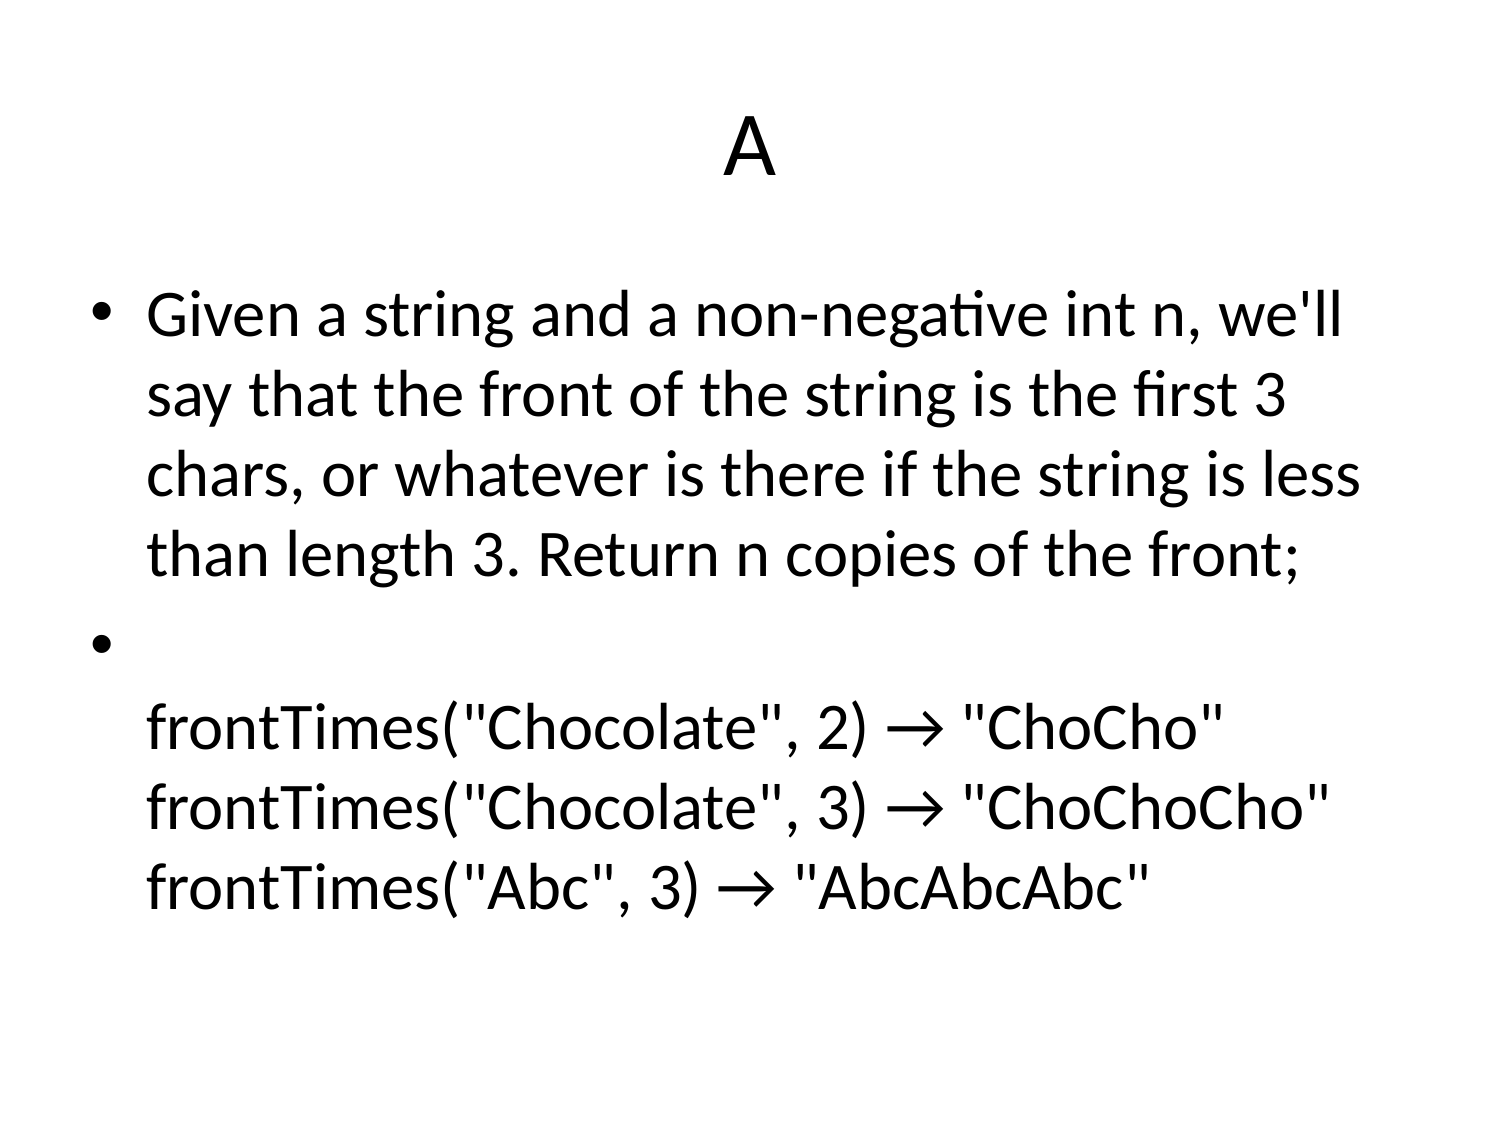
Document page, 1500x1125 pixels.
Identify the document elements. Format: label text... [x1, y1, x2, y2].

title A [75, 45, 1425, 233]
list Given a string and a non-negative int n, we'll say that the front of the string is the first 3 chars, or whatever is there if the string is less than length 3. Return n copies of the front; frontTimes("Chocolate", 2) → "ChoCho" frontTimes("Chocolate", 3) → "ChoChoCho" frontTimes("Abc", 3) → "AbcAbcAbc" [75, 262, 1425, 1005]
